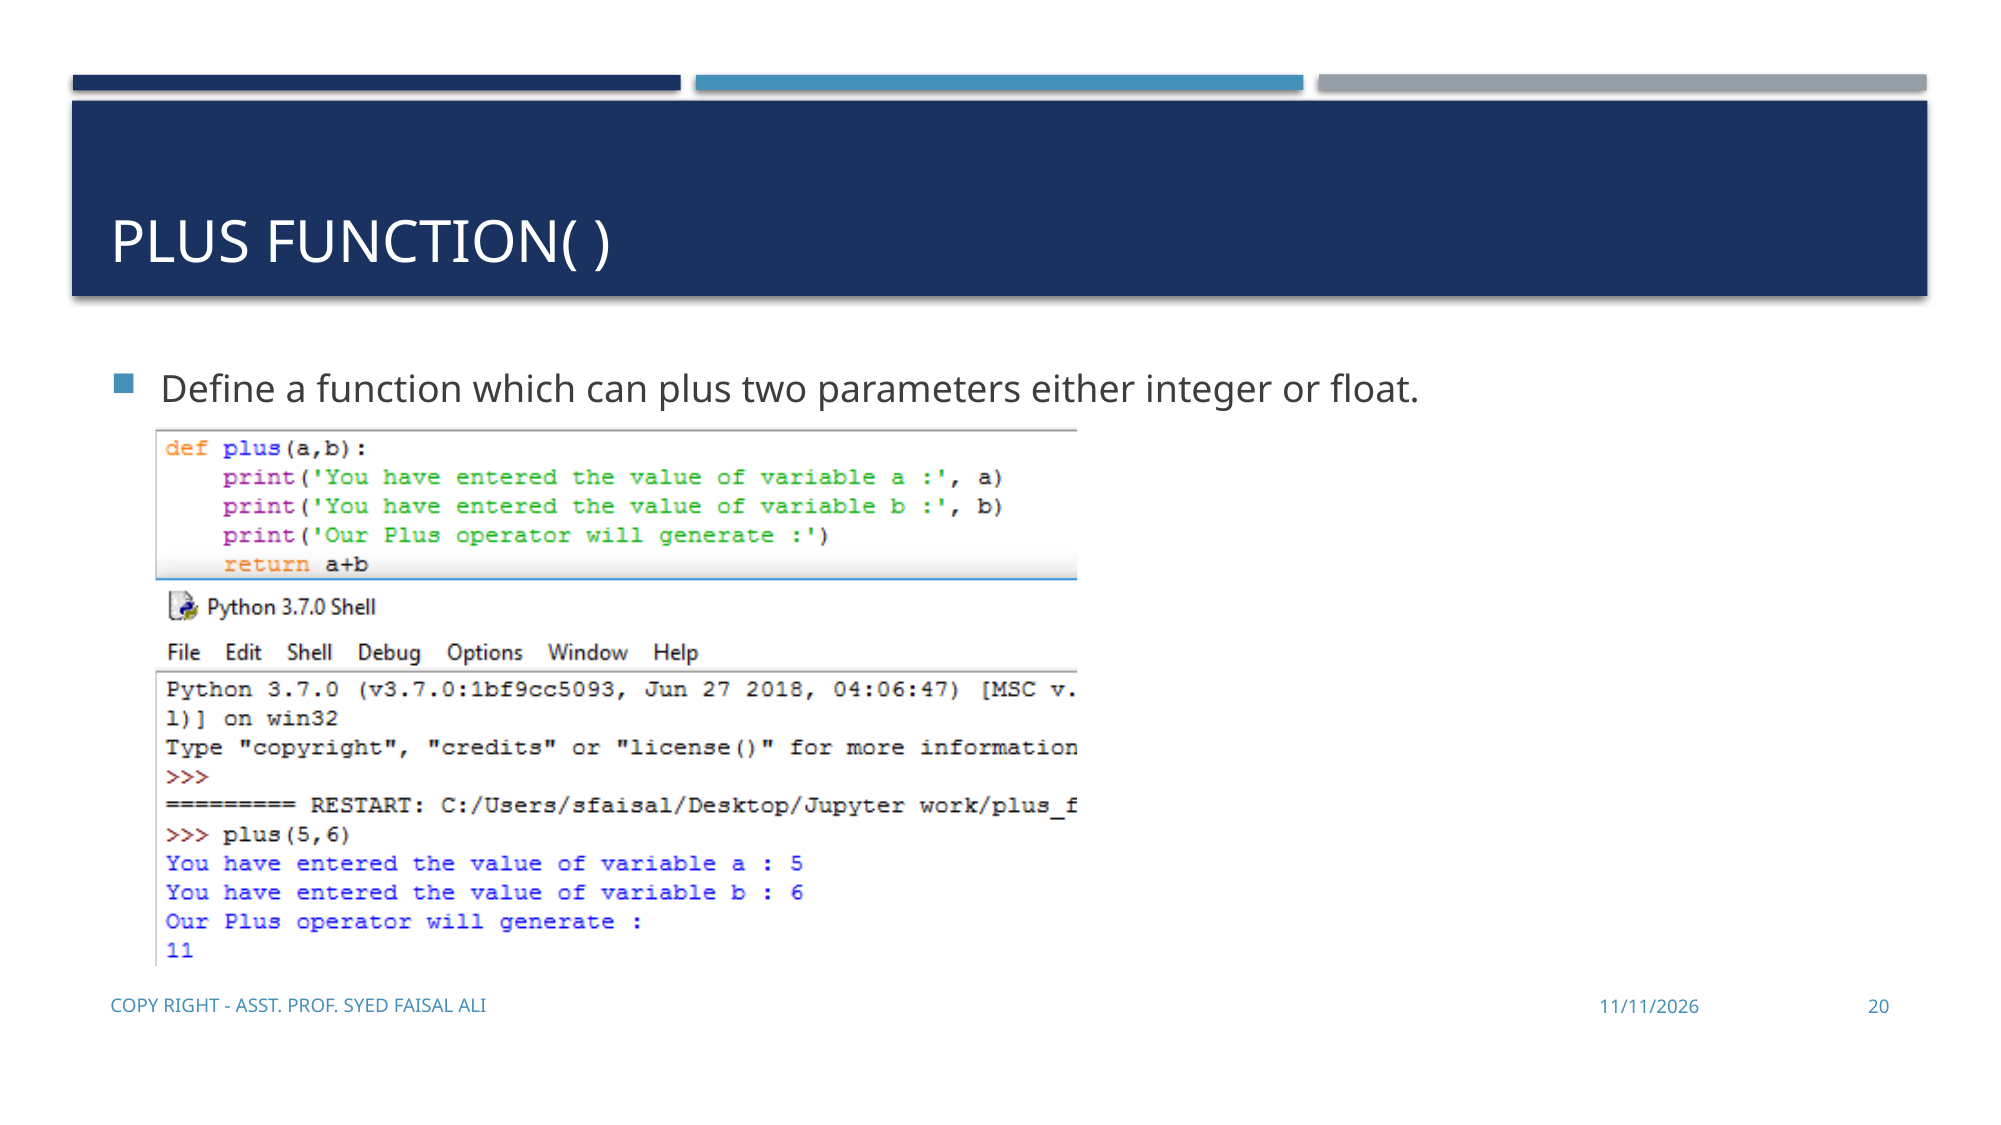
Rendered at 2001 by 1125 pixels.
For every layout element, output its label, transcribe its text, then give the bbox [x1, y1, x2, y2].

title Plus function( ) [95, 115, 1905, 282]
slide_number 20 [1732, 977, 1905, 1037]
list Define a function which can plus two parameters either integer or float. [95, 357, 1905, 962]
picture [154, 427, 1078, 966]
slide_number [1247, 977, 1715, 1037]
footer Copy Right - Asst. Prof. Syed Faisal Ali [95, 976, 1230, 1037]
